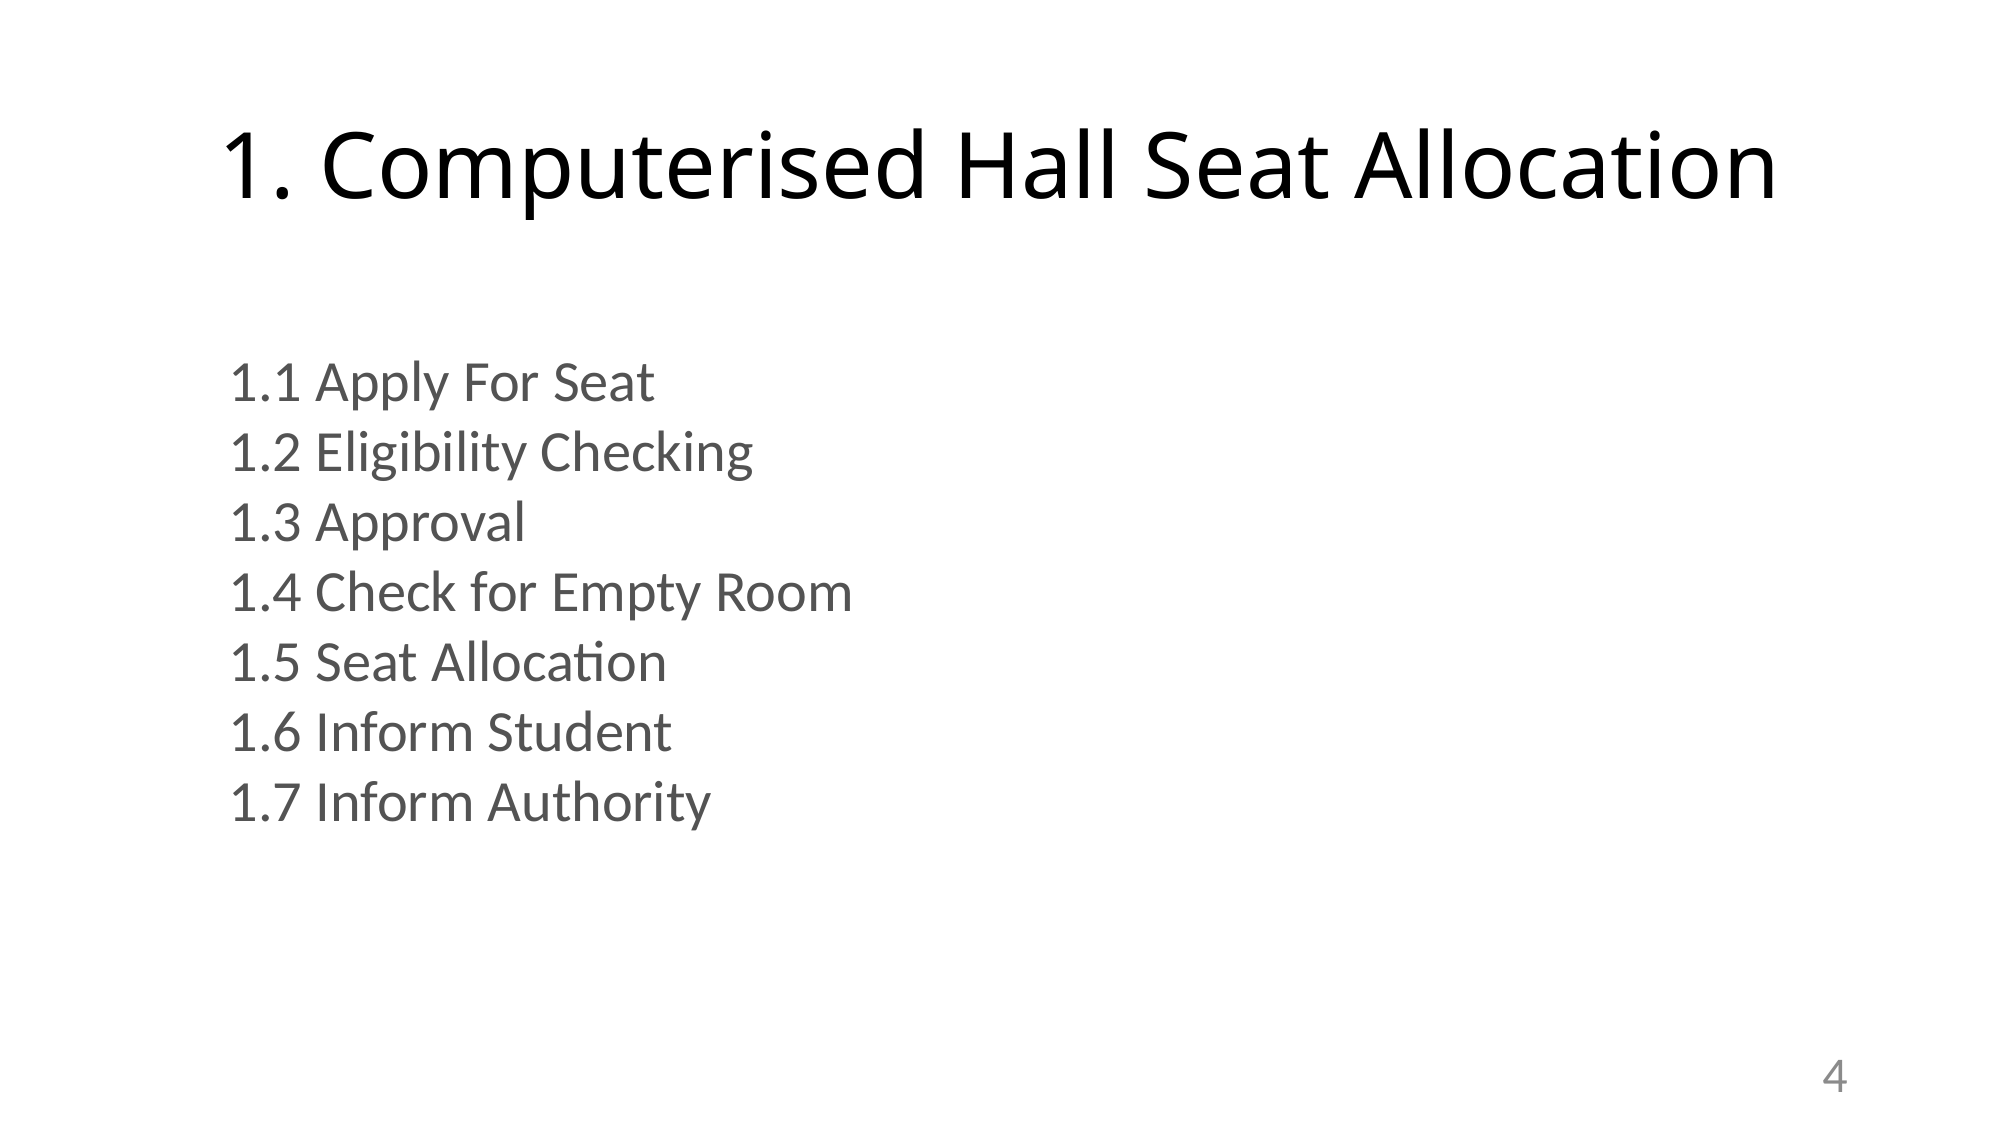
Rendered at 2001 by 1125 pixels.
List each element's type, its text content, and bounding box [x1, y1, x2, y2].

title 1. Computerised Hall Seat Allocation [137, 59, 1863, 278]
slide_number 4 [1412, 1042, 1863, 1103]
text_box 1.1 Apply For Seat 1.2 Eligibility Checking 1.3 Approval 1.4 Check for Empty Room 1.5 Seat Allocation 1.6 Inform Student 1.7 Inform Authority [214, 335, 870, 841]
